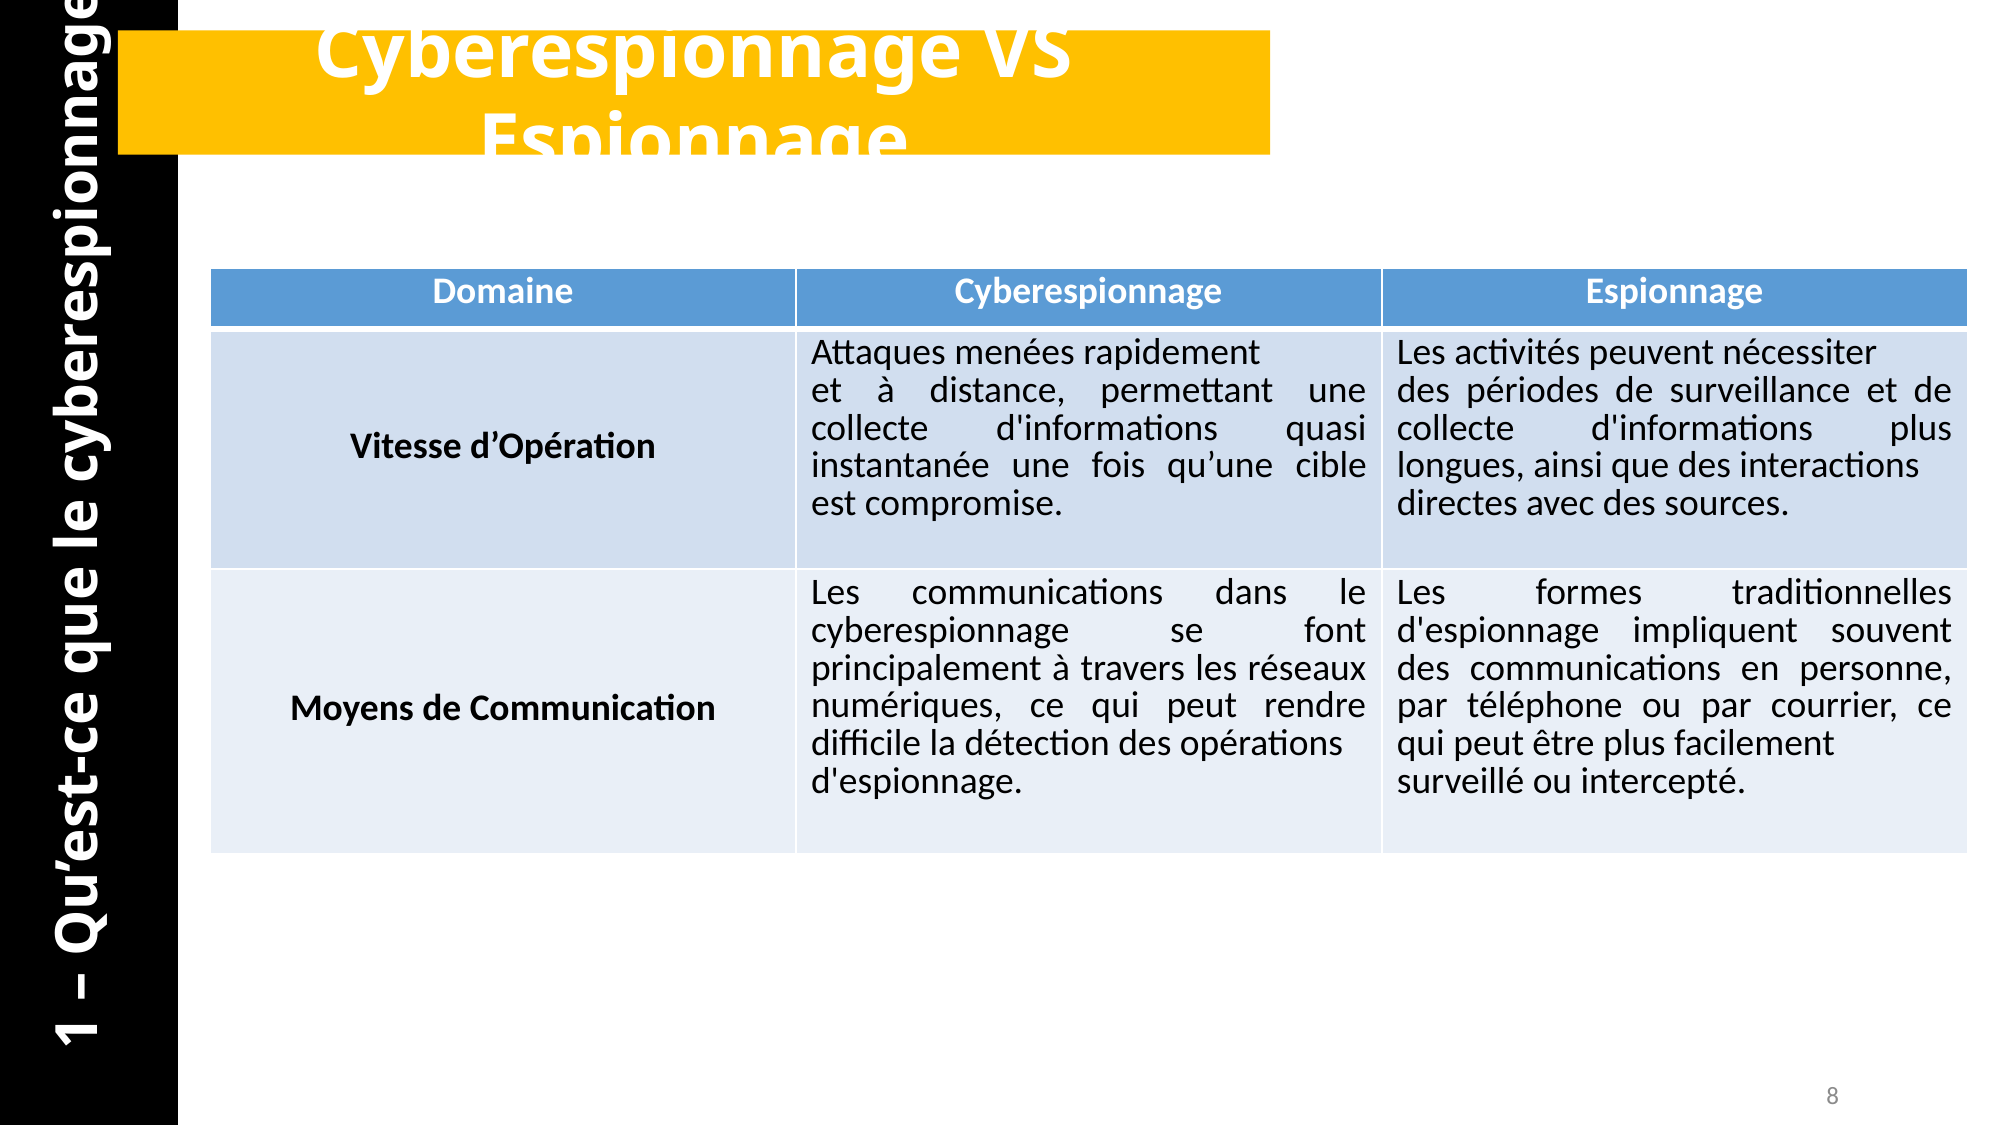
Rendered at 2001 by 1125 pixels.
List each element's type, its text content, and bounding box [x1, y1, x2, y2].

table_cell Les communications dans le cyberespionnage se font principalement à travers les réseaux numériques, ce qui peut rendre difficile la détection des opérations d'espionnage. [797, 570, 1381, 853]
text_box Cyberespionnage VS Espionnage [117, 29, 1271, 156]
slide_number 8 [1404, 1064, 1855, 1125]
table_header Espionnage [1383, 269, 1967, 326]
text_box 1 – Qu’est-ce que le cyberespionnage? [32, 0, 117, 1065]
table_cell Attaques menées rapidement et à distance, permettant une collecte d'informations quasi instantanée une fois qu’une cible est compromise. [797, 332, 1381, 568]
table_header Cyberespionnage [797, 269, 1381, 326]
table_cell Moyens de Communication [211, 570, 795, 853]
table_header Domaine [211, 269, 795, 326]
table_cell Les formes traditionnelles d'espionnage impliquent souvent des communications en personne, par téléphone ou par courrier, ce qui peut être plus facilement surveillé ou intercepté. [1383, 570, 1967, 853]
table_cell Vitesse d’Opération [211, 332, 795, 568]
table_cell Les activités peuvent nécessiter des périodes de surveillance et de collecte d'informations plus longues, ainsi que des interactions directes avec des sources. [1383, 332, 1967, 568]
text_box [0, 0, 179, 1125]
